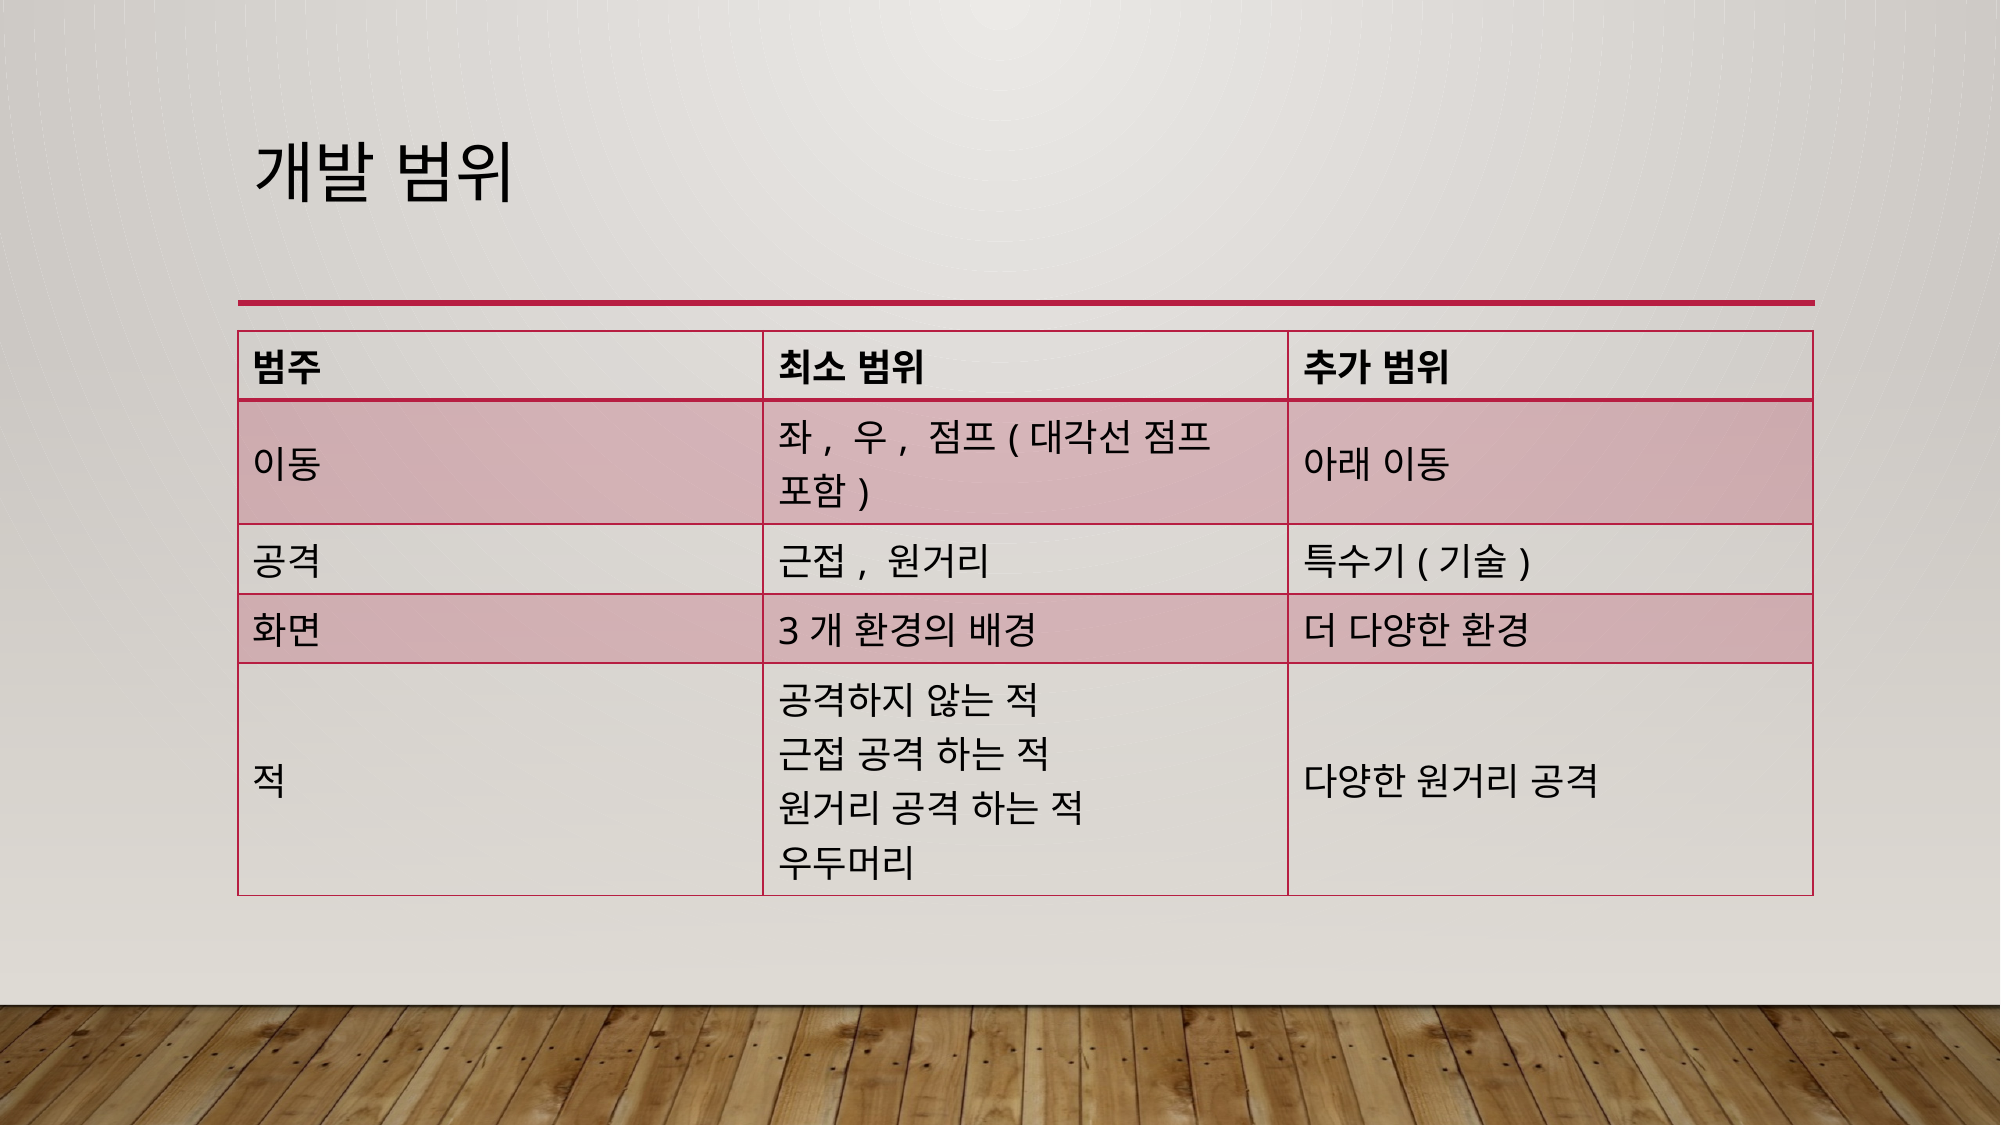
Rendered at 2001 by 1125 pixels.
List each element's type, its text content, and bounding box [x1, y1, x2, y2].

table_header 범주 [239, 332, 762, 398]
table_cell 화면 [239, 595, 762, 662]
title 개발 범위 [238, 131, 1814, 305]
table_header 추가 범위 [1289, 332, 1812, 398]
table_cell 좌, 우, 점프(대각선 점프 포함) [764, 402, 1287, 523]
table_cell 적 [239, 664, 762, 895]
table_cell 특수기(기술) [1289, 525, 1812, 593]
table_header 최소 범위 [764, 332, 1287, 398]
table_cell 3개 환경의 배경 [764, 595, 1287, 662]
table_cell 다양한 원거리 공격 [1289, 664, 1812, 895]
table_cell 이동 [239, 402, 762, 523]
picture [0, 1005, 2000, 1125]
table_cell 공격 [239, 525, 762, 593]
table_cell 더 다양한 환경 [1289, 595, 1812, 662]
table_cell 공격하지 않는 적 근접 공격 하는 적 원거리 공격 하는 적 우두머리 [764, 664, 1287, 895]
table_cell 근접, 원거리 [764, 525, 1287, 593]
table_cell 아래 이동 [1289, 402, 1812, 523]
